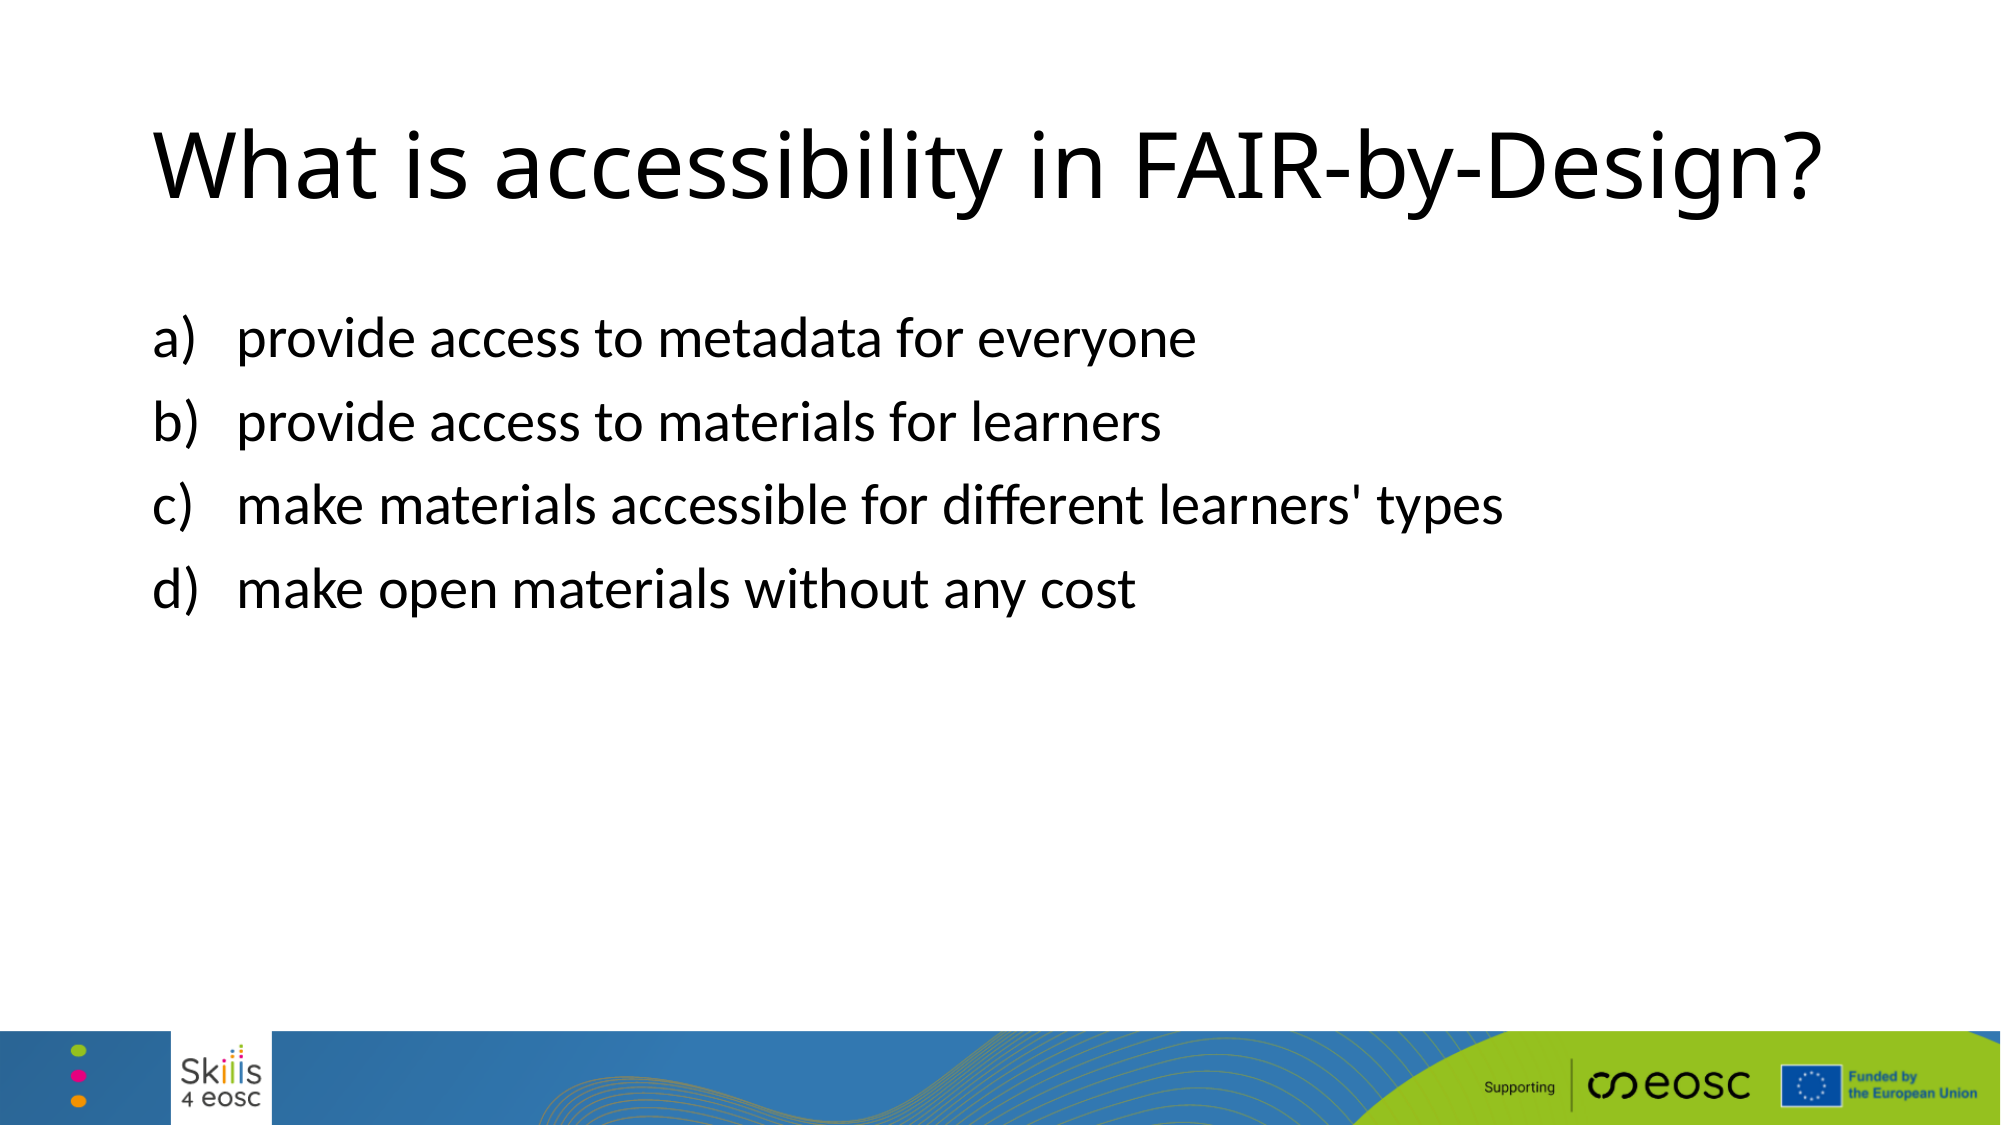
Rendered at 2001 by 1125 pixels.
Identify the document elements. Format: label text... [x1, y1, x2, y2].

picture [0, 0, 2001, 1125]
list provide access to metadata for everyone provide access to materials for learners make materials accessible for different learners' types make open materials without any cost [137, 299, 1863, 1014]
title What is accessibility in FAIR-by-Design? [137, 59, 1863, 278]
